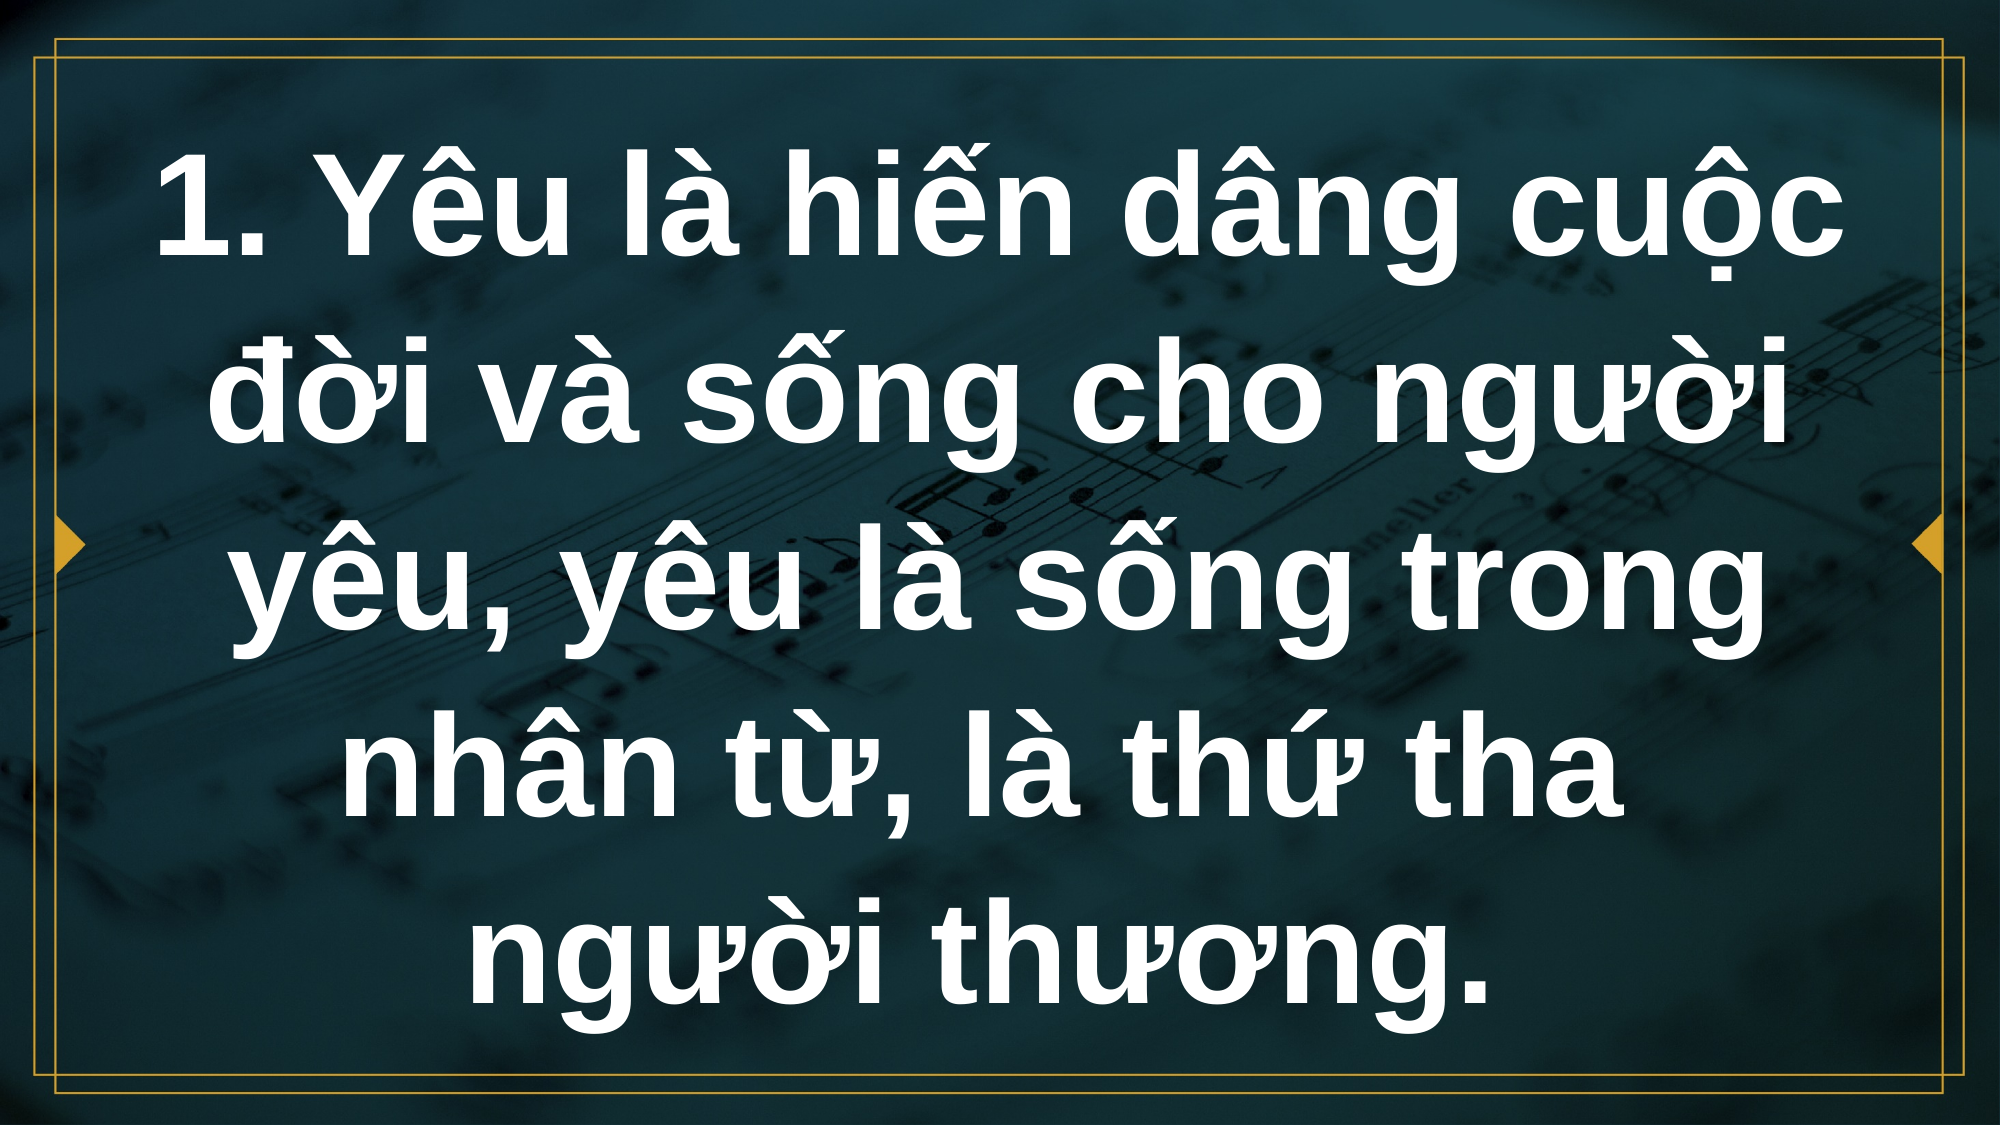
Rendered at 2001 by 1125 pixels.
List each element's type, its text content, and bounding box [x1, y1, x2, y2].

title 1. Yêu là hiến dâng cuộc đời và sống cho người yêu, yêu là sống trong nhân từ, là thứ tha người thương. [55, 53, 1945, 1077]
picture [0, 0, 2000, 1125]
